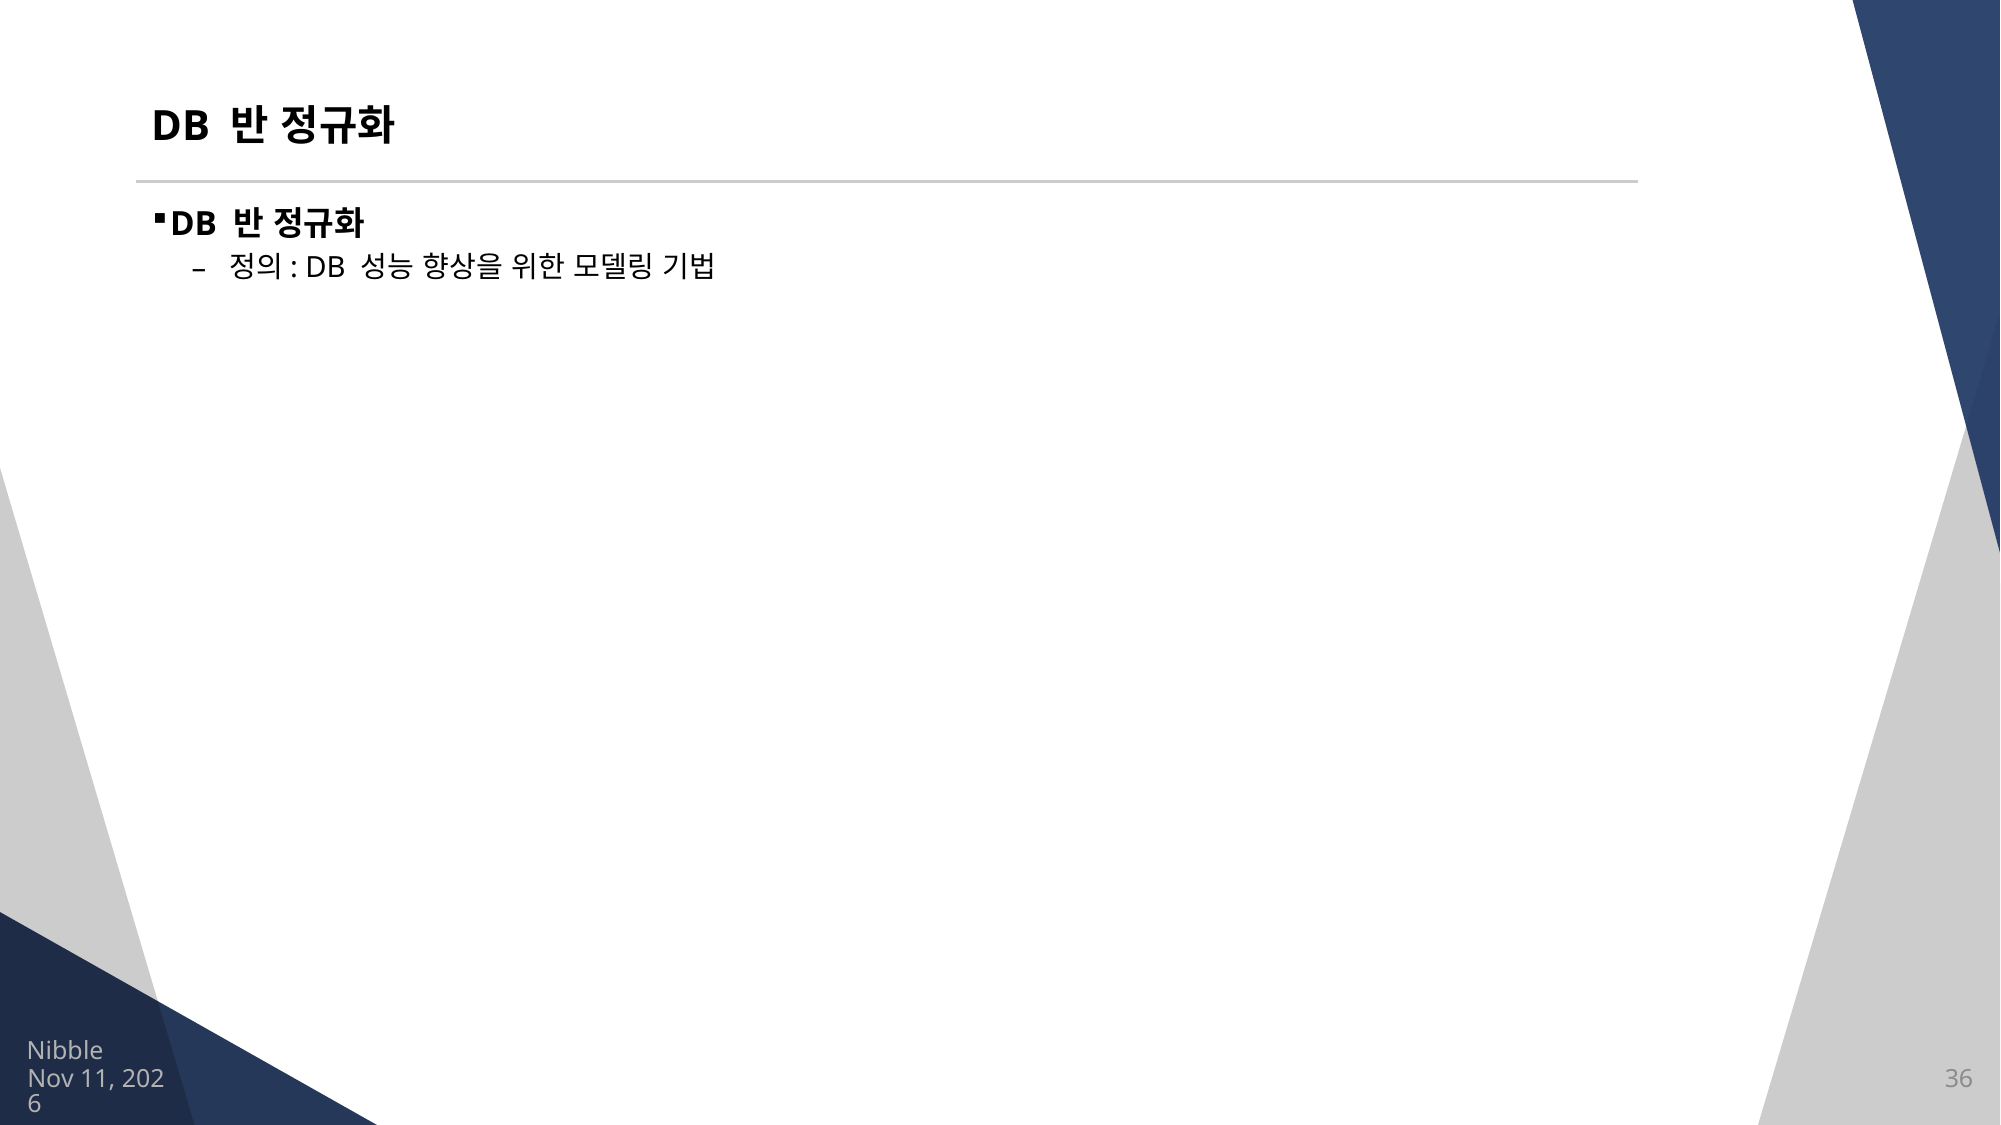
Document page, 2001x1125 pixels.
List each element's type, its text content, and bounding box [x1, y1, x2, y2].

footer Nibble [11, 1020, 248, 1080]
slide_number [12, 1049, 190, 1110]
title DB 반 정규화 [135, 72, 1861, 182]
list DB 반 정규화 정의: DB 성능 향상을 위한 모델링 기법 [137, 199, 988, 1021]
slide_number 36 [1923, 1050, 1989, 1110]
